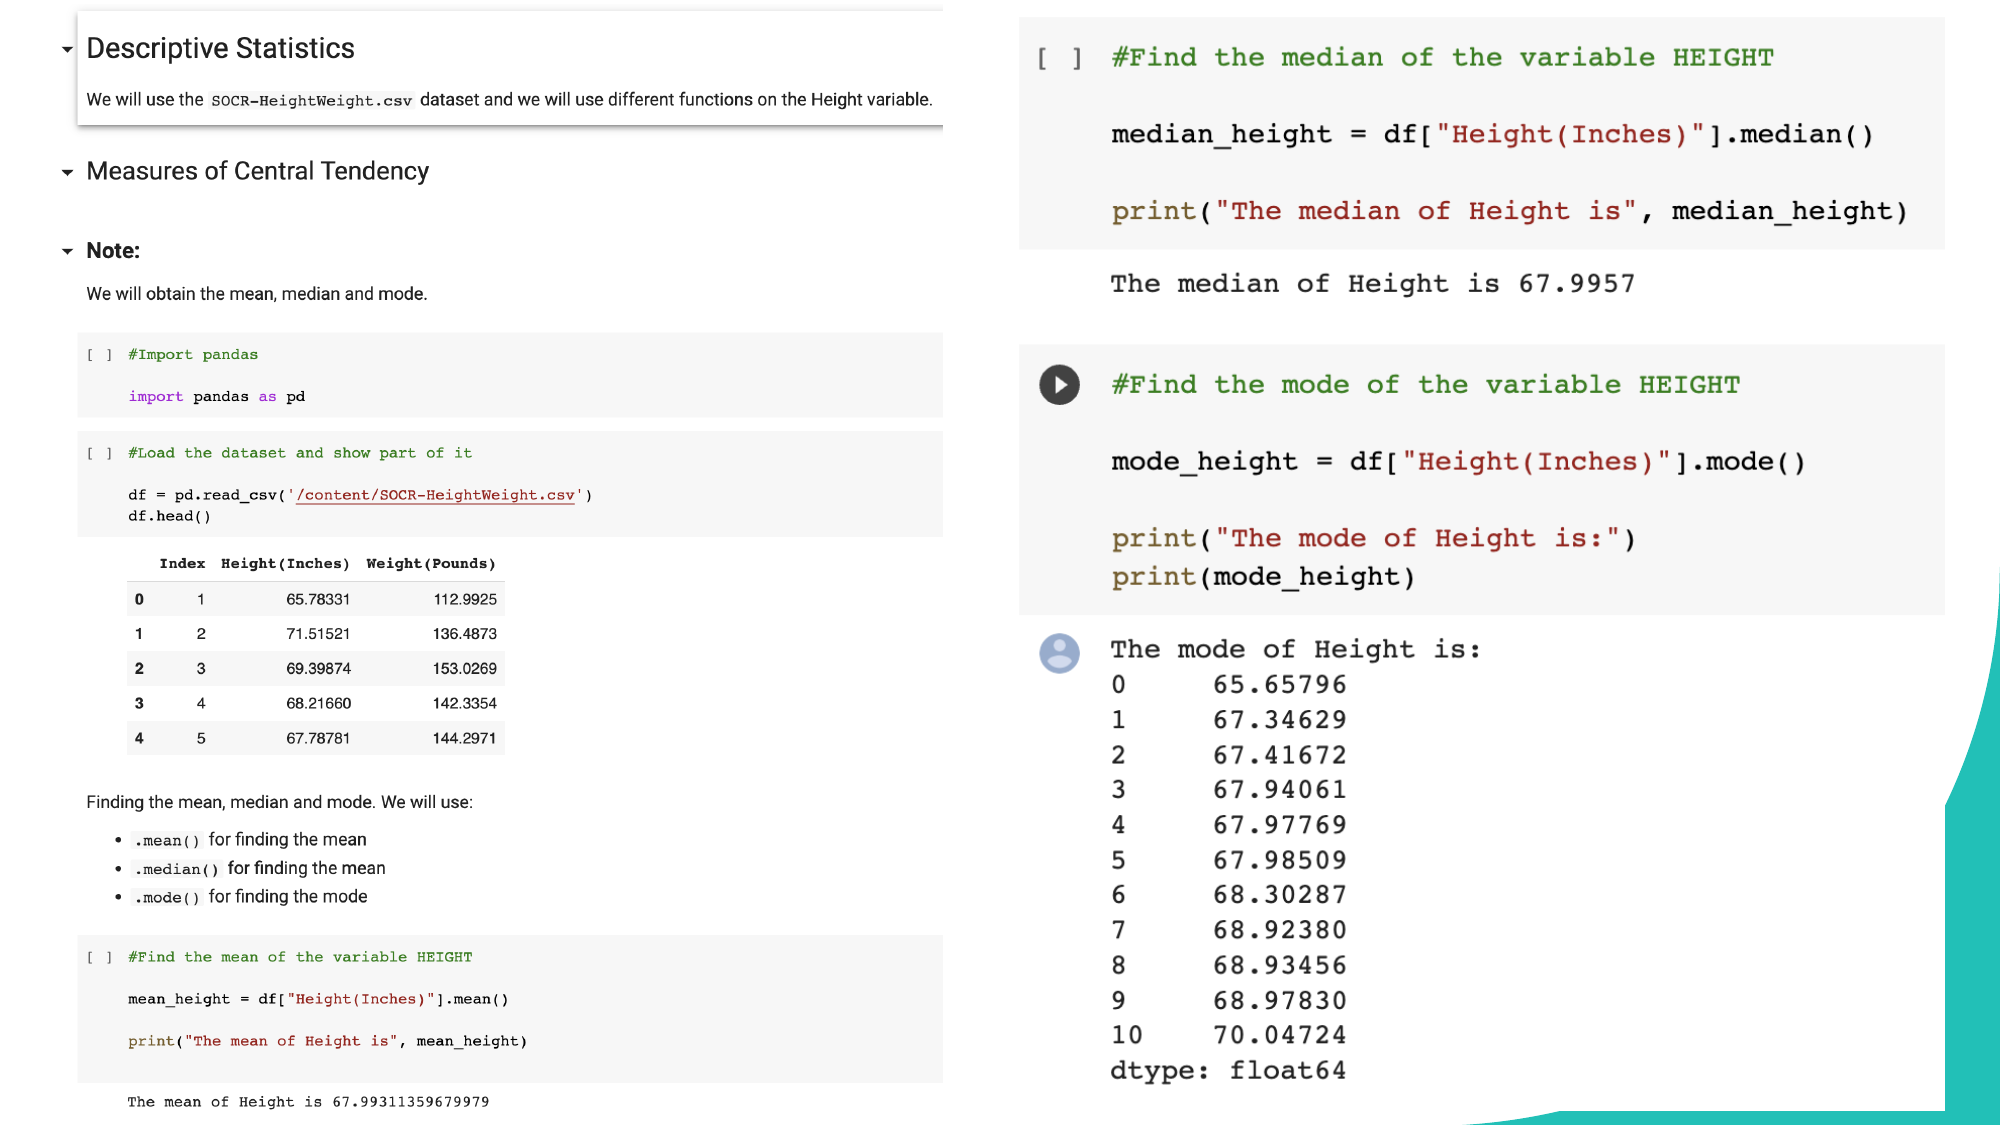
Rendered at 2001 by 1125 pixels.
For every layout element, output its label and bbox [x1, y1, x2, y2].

picture [999, 4, 1945, 1111]
list [55, 4, 943, 1125]
